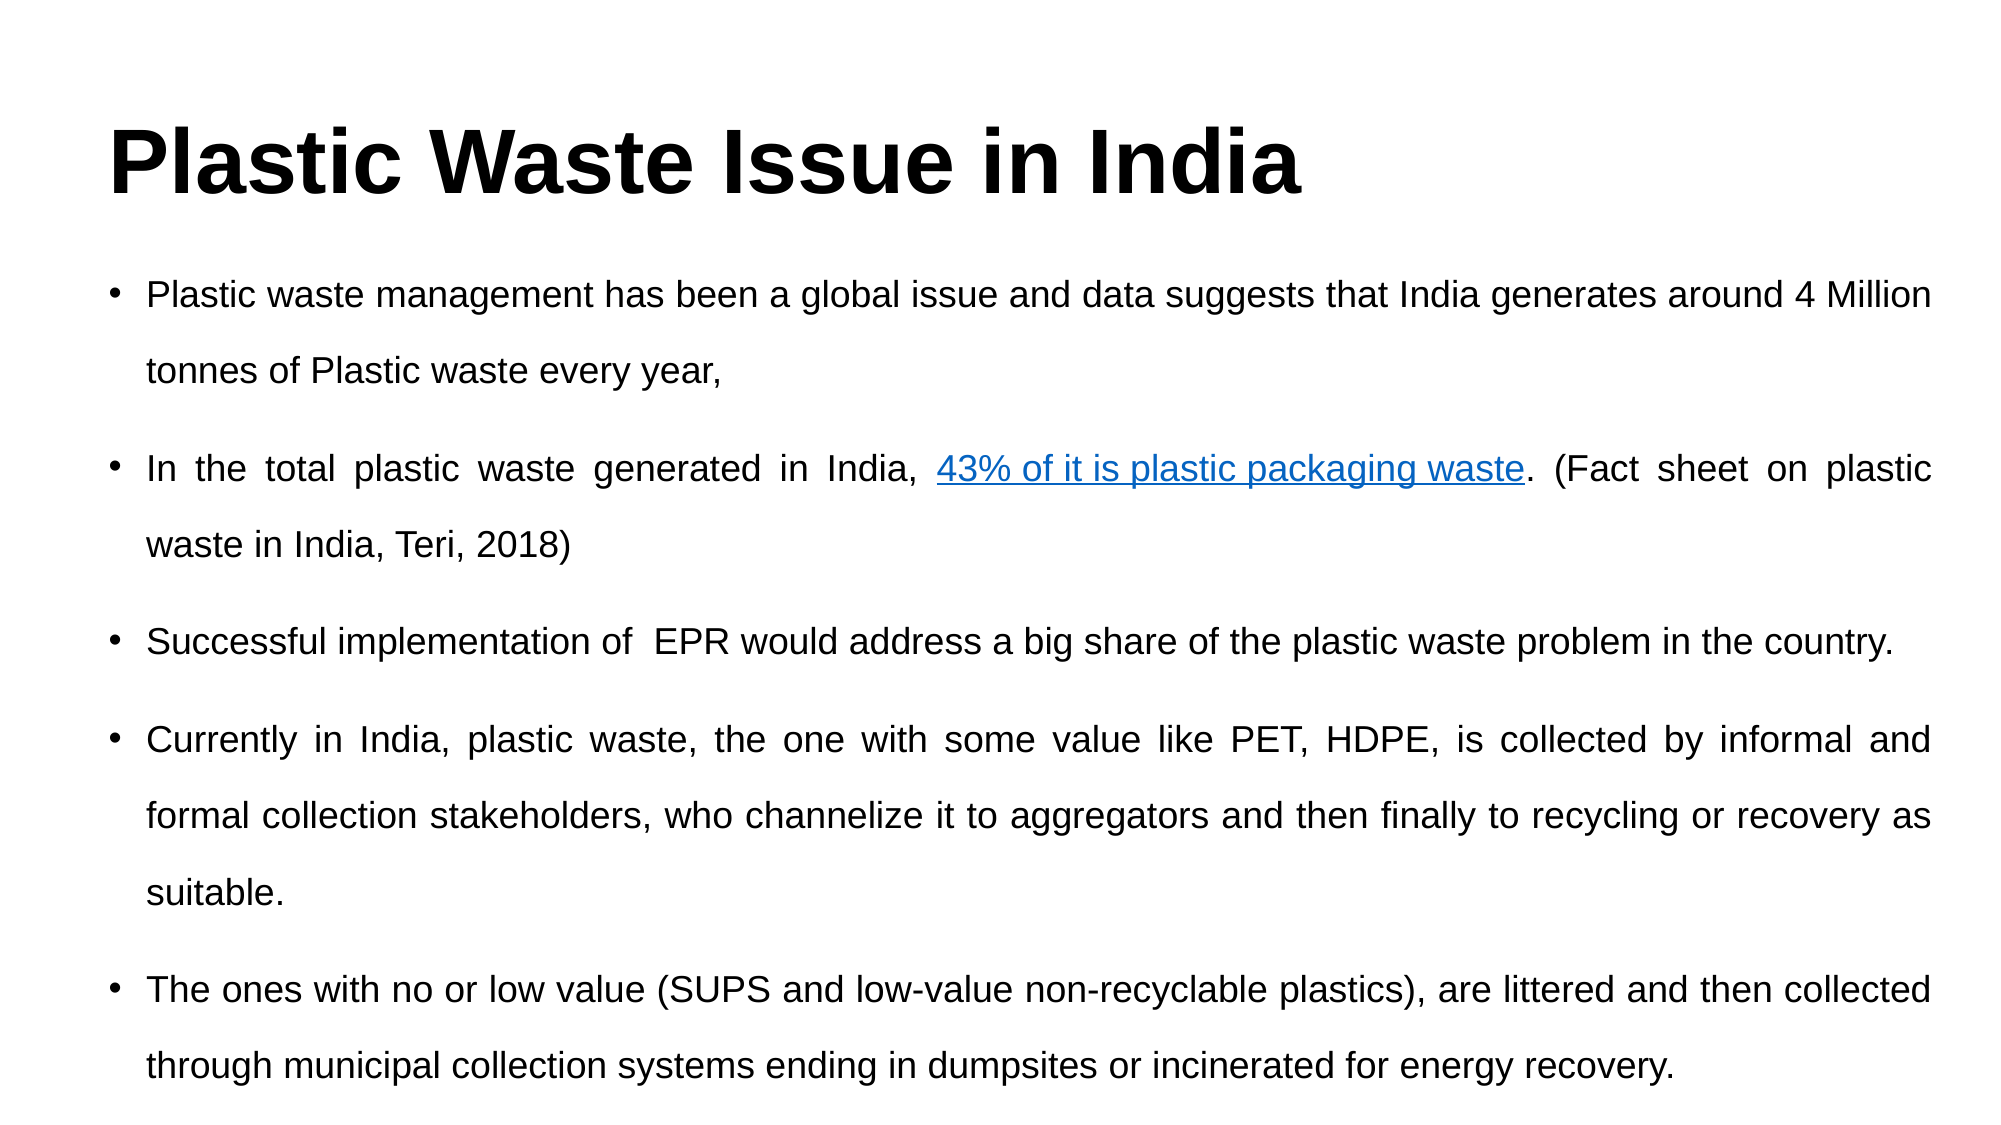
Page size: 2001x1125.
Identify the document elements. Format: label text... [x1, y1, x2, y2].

title Plastic Waste Issue in India [93, 54, 1819, 230]
list Plastic waste management has been a global issue and data suggests that India generates around 4 Million tonnes of Plastic waste every year, In the total plastic waste generated in India, 43% of it is plastic packaging waste. (Fact sheet on plastic waste in India, Teri, 2018) Successful implementation of EPR would address a big share of the plastic waste problem in the country. Currently in India, plastic waste, the one with some value like PET, HDPE, is collected by informal and formal collection stakeholders, who channelize it to aggregators and then finally to recycling or recovery as suitable. The ones with no or low value (SUPS and low-value non-recyclable plastics), are littered and then collected through municipal collection systems ending in dumpsites or incinerated for energy recovery. [93, 230, 1948, 1029]
